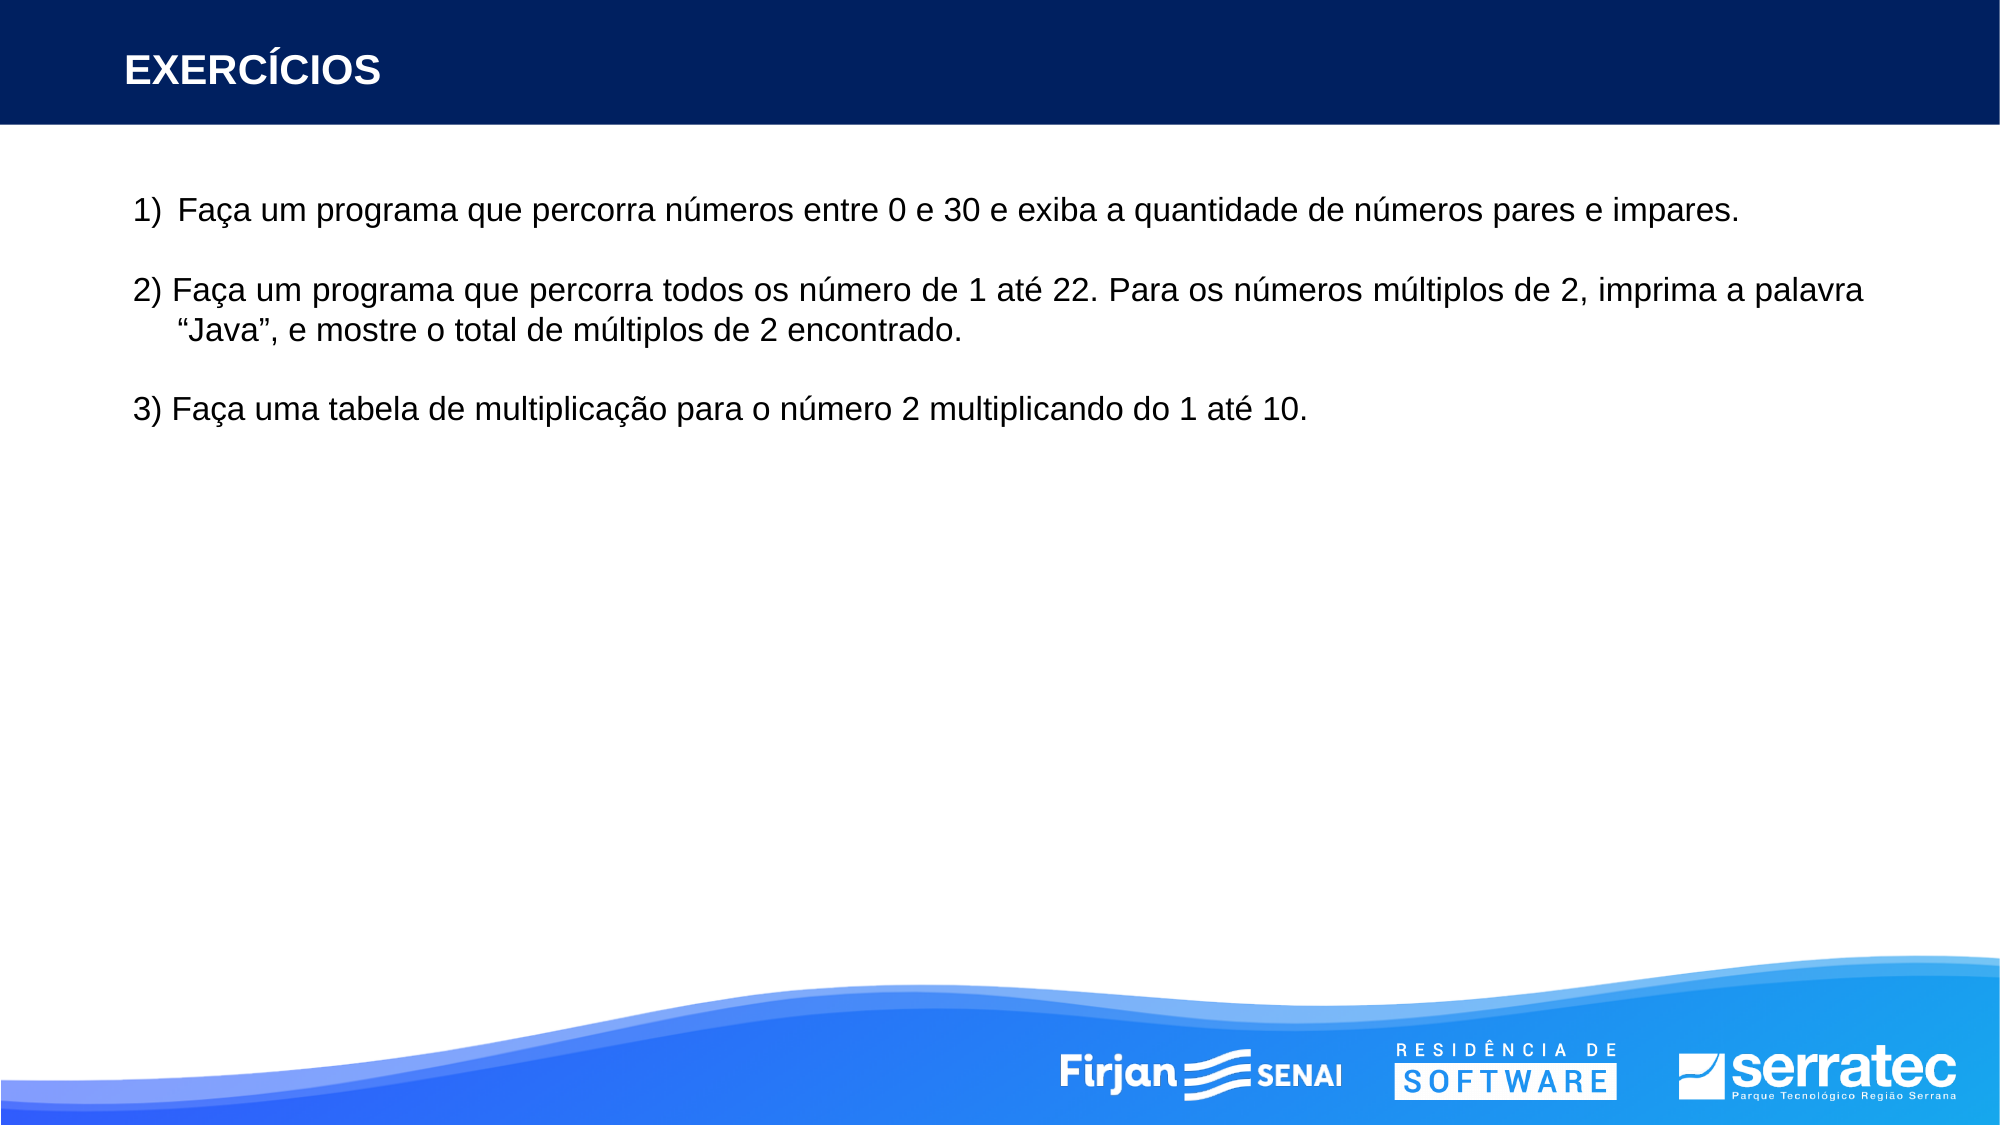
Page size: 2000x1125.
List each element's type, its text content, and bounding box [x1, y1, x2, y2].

text_box EXERCÍCIOS [109, 35, 400, 161]
picture [1, 943, 2000, 1125]
text_box Faça um programa que percorra números entre 0 e 30 e exiba a quantidade de números pares e impares. 2) Faça um programa que percorra todos os número de 1 até 22. Para os números múltiplos de 2, imprima a palavra “Java”, e mostre o total de múltiplos de 2 encontrado. 3) Faça uma tabela de multiplicação para o número 2 multiplicando do 1 até 10. [117, 140, 1882, 515]
